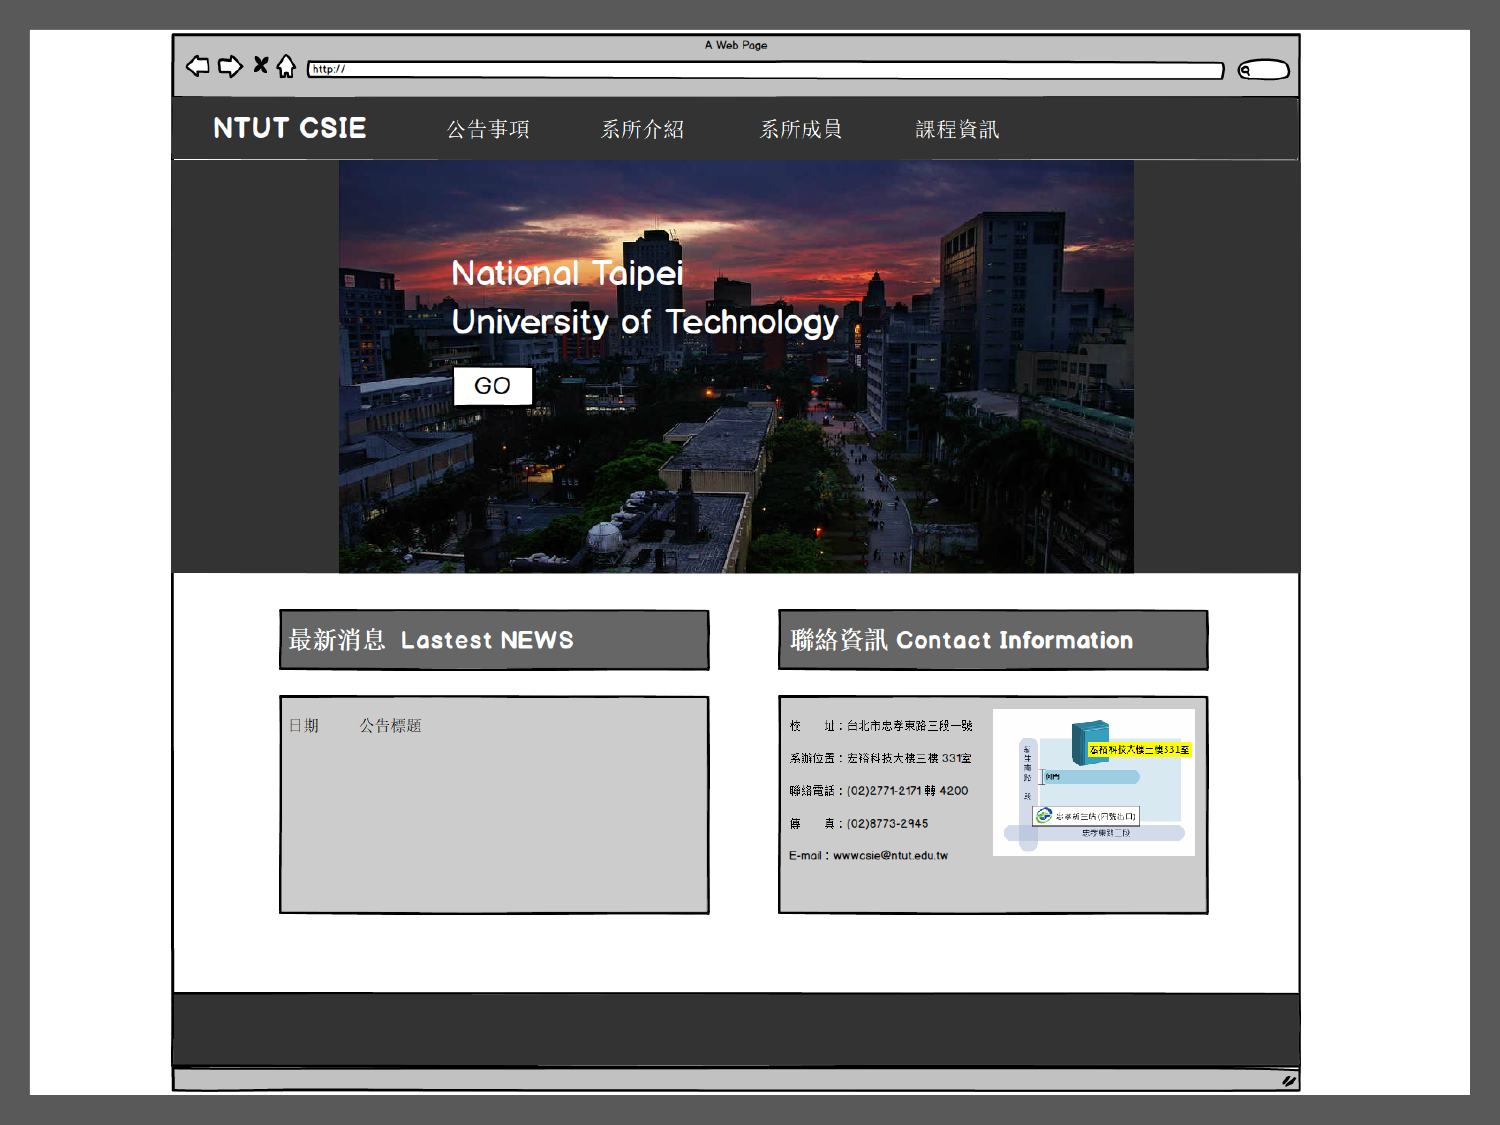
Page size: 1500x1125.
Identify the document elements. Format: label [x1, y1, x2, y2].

picture [170, 32, 1301, 1093]
